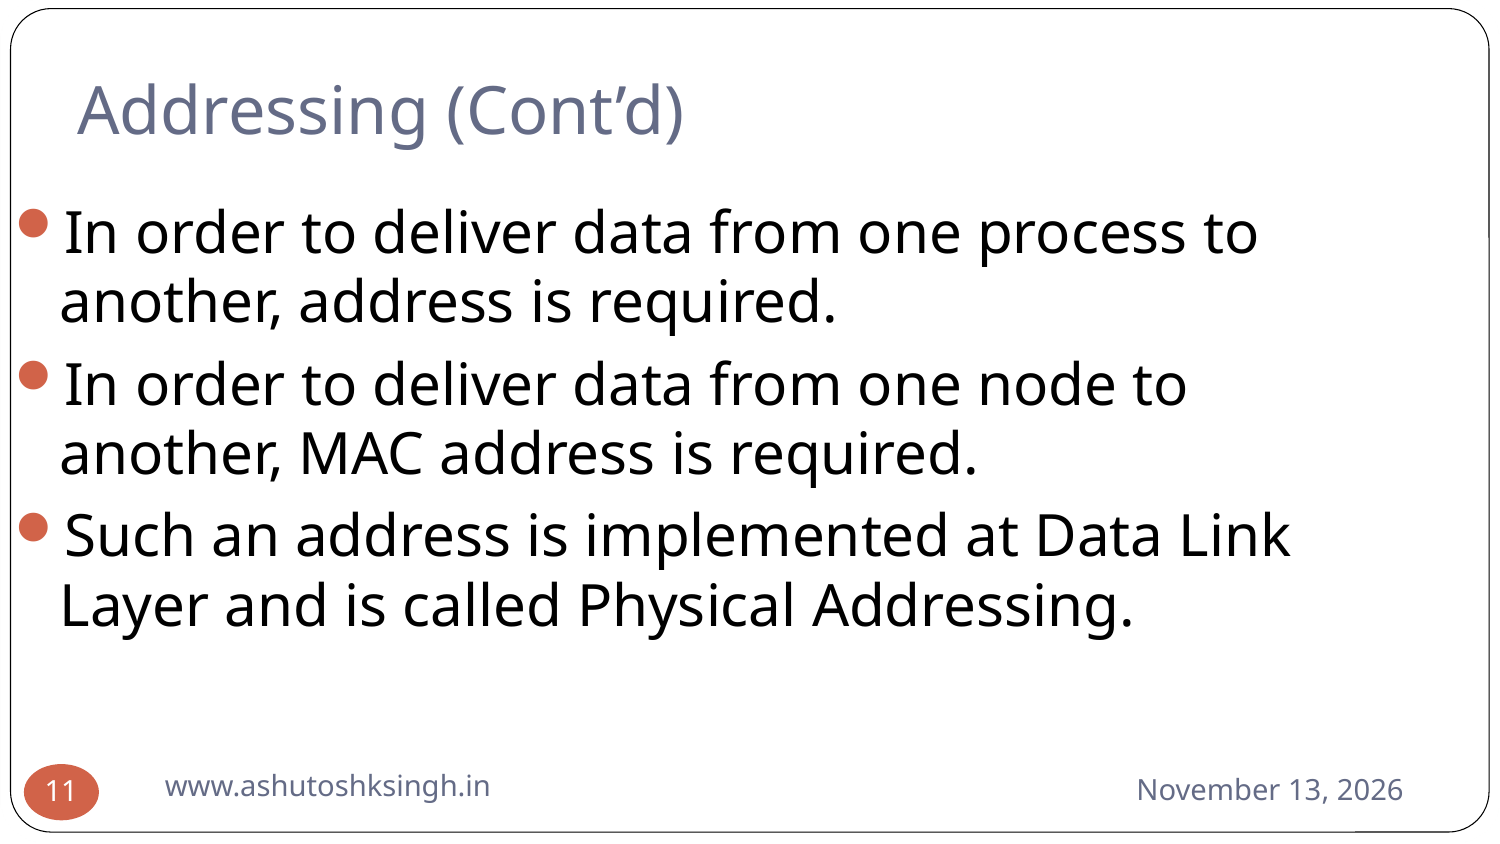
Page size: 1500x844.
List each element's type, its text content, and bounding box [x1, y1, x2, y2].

list In order to deliver data from one process to another, address is required. In order to deliver data from one node to another, MAC address is required. Such an address is implemented at Data Link Layer and is called Physical Addressing. [0, 187, 1425, 745]
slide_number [1012, 761, 1419, 821]
footer www.ashutoshksingh.in [150, 759, 800, 816]
slide_number 11 [23, 764, 99, 821]
title Addressing (Cont’d) [62, 21, 1475, 163]
